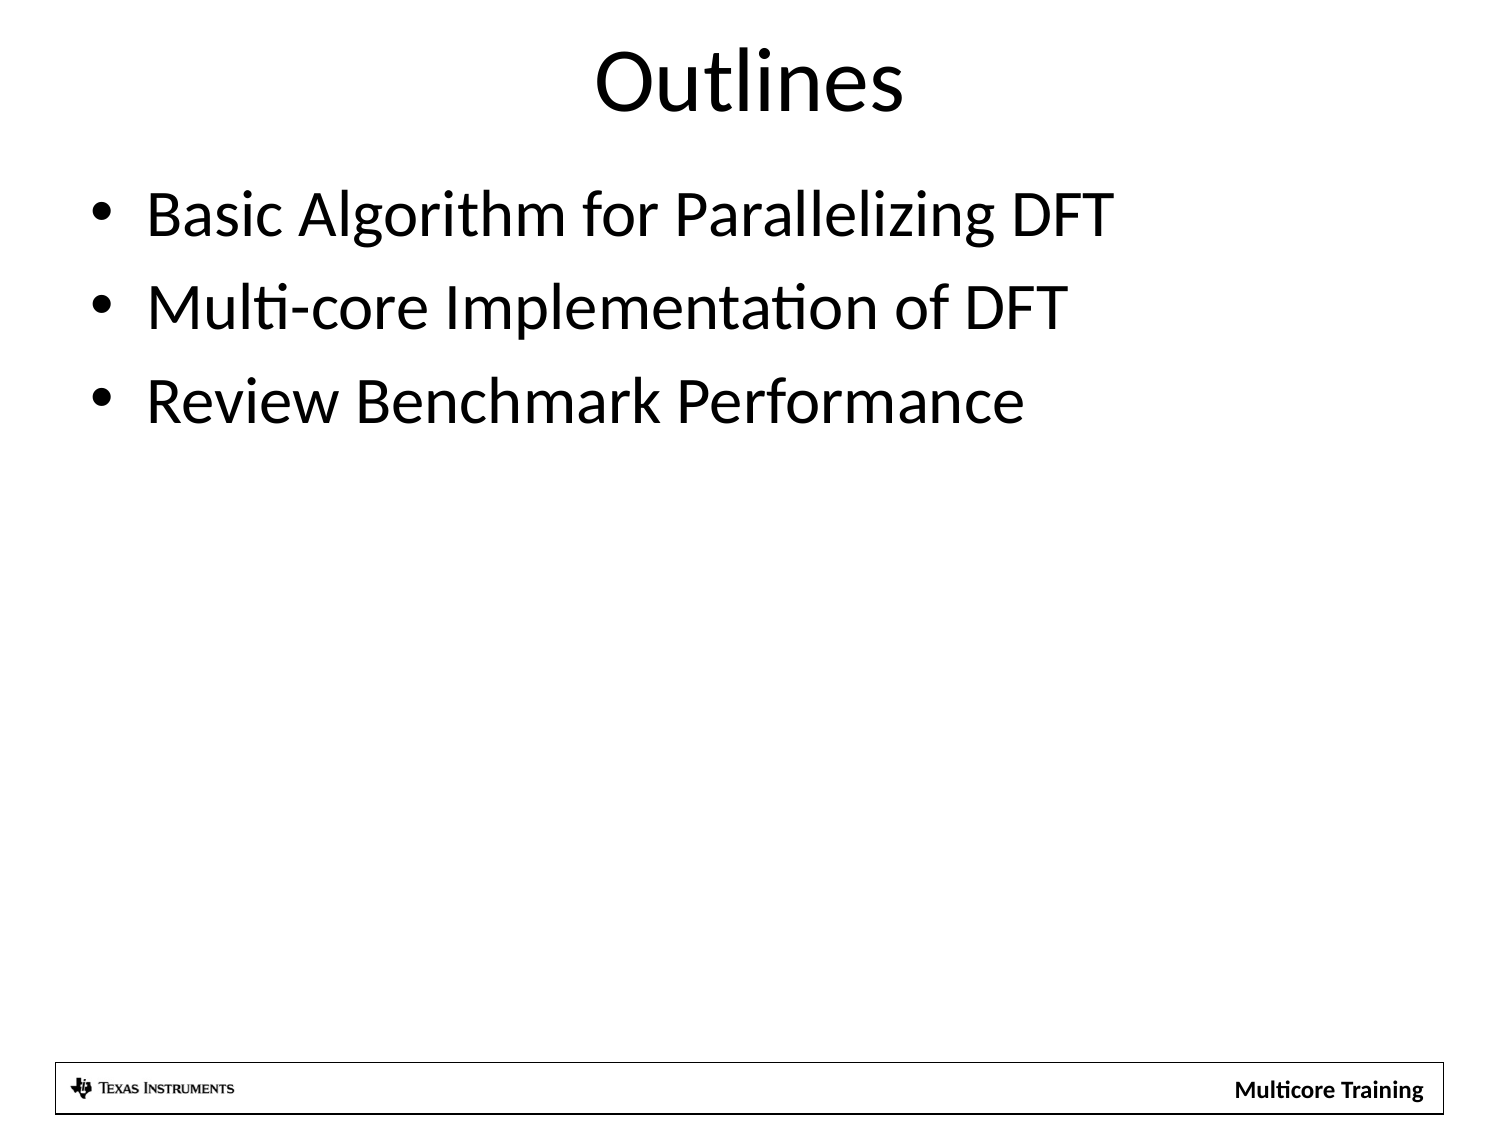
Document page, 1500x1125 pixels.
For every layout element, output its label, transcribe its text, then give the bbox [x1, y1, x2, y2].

picture [59, 1066, 245, 1110]
list Basic Algorithm for Parallelizing DFT Multi-core Implementation of DFT Review Benchmark Performance [74, 162, 1426, 1038]
title Outlines [74, 12, 1426, 138]
